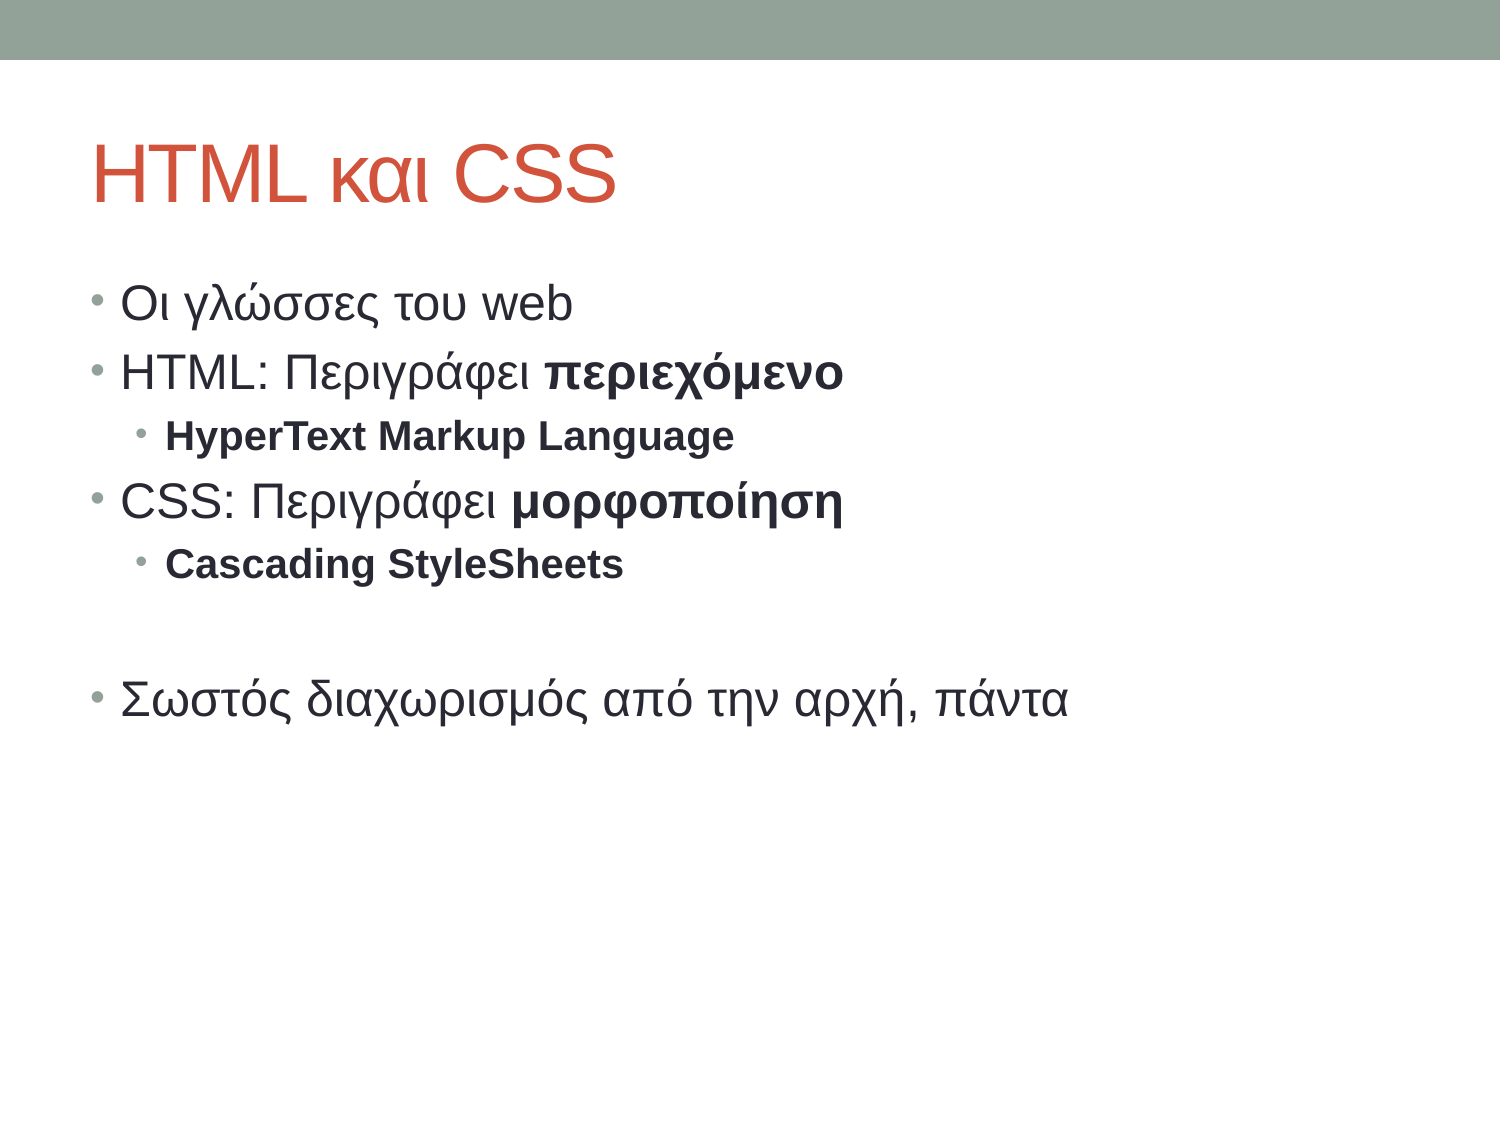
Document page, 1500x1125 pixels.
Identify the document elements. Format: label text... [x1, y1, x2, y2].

title HTML και CSS [75, 87, 1425, 250]
list Οι γλώσσες του web HTML: Περιγράφει περιεχόμενο HyperText Markup Language CSS: Περιγράφει μορφοποίηση Cascading StyleSheets Σωστός διαχωρισμός από την αρχή, πάντα [75, 262, 1425, 1063]
